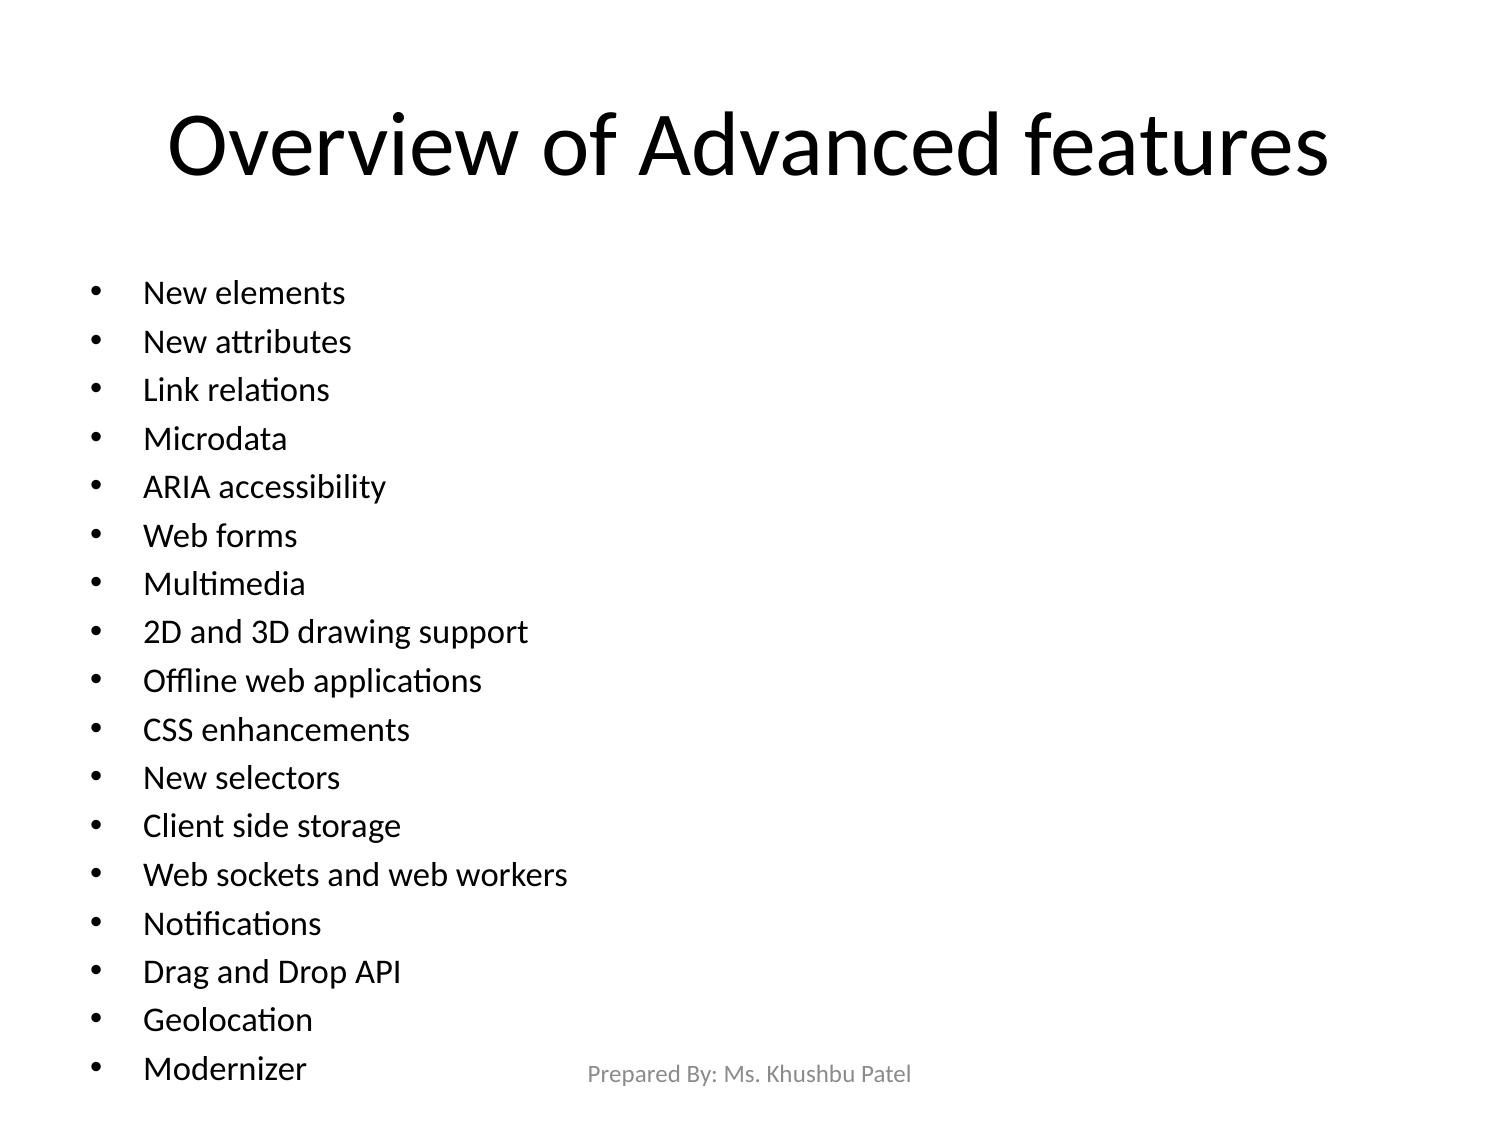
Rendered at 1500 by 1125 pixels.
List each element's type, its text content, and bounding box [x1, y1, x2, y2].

footer Prepared By: Ms. Khushbu Patel [512, 1042, 988, 1103]
title Overview of Advanced features [75, 45, 1425, 233]
list New elements New attributes Link relations Microdata ARIA accessibility Web forms Multimedia 2D and 3D drawing support Offline web applications CSS enhancements New selectors Client side storage Web sockets and web workers Notifications Drag and Drop API Geolocation Modernizer [75, 262, 1425, 1100]
